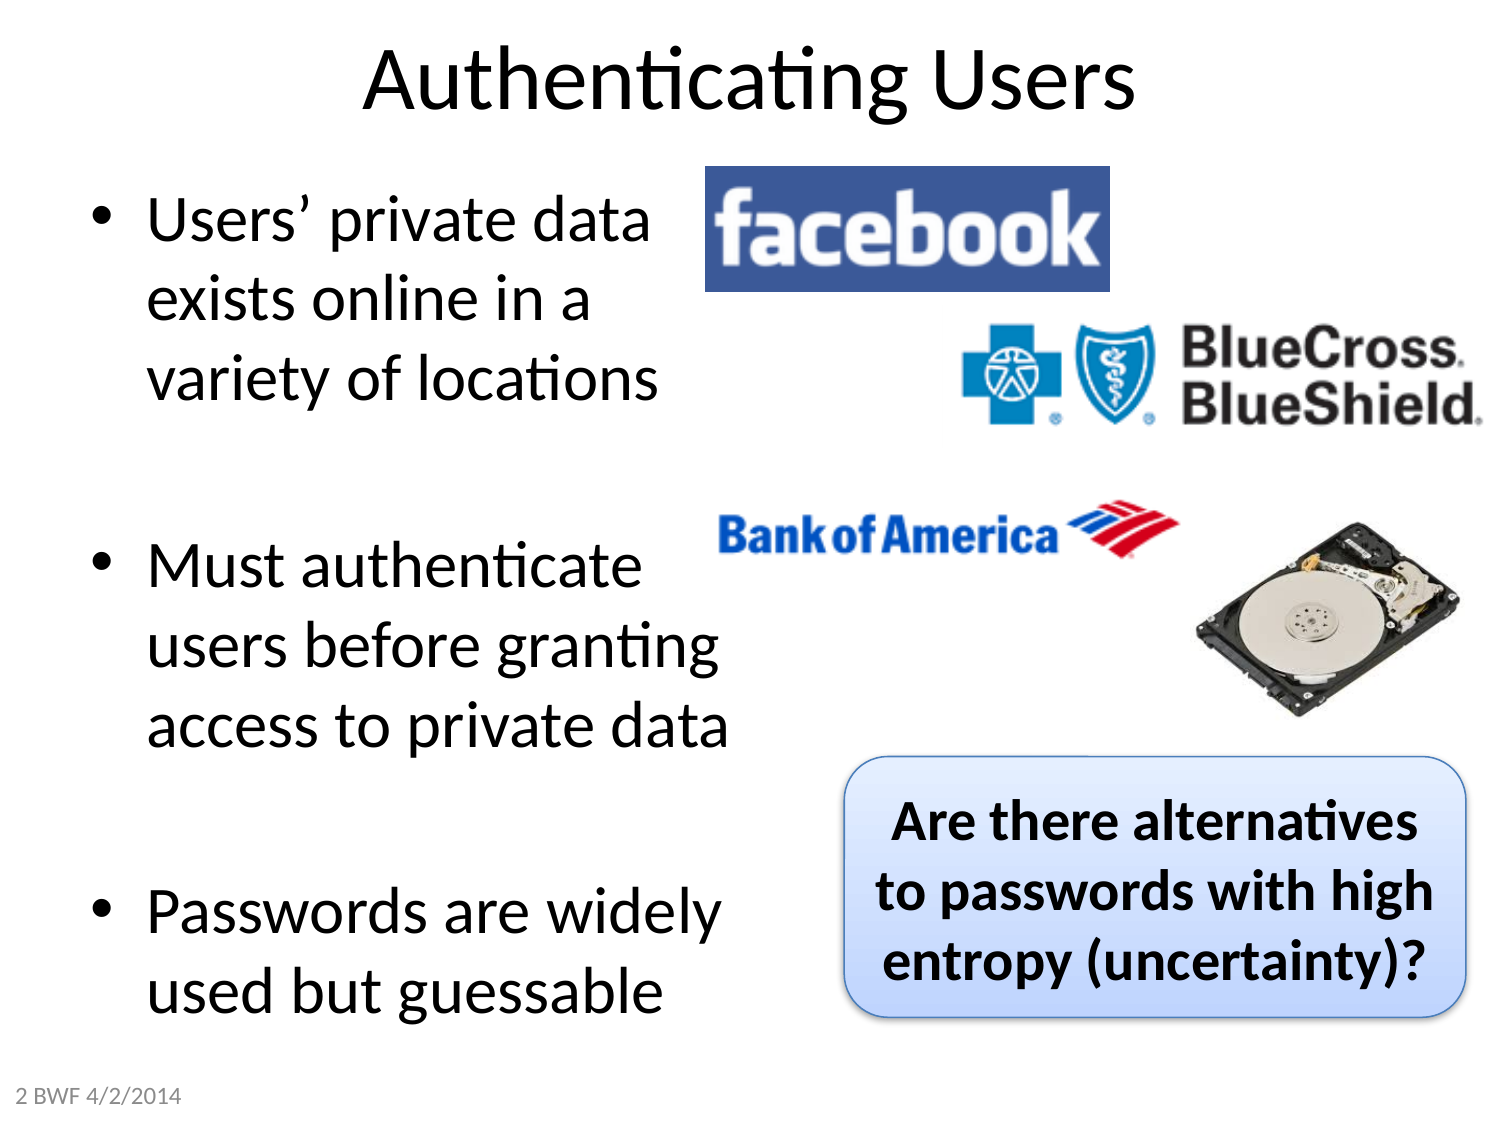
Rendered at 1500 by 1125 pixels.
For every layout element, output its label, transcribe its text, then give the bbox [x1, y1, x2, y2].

picture [705, 166, 1110, 292]
list Users’ private data exists online in a variety of locations Must authenticate users before granting access to private data Passwords are widely used but guessable [75, 166, 792, 1090]
picture [705, 485, 1189, 574]
picture [1190, 513, 1467, 724]
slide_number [0, 1065, 350, 1125]
picture [941, 305, 1500, 448]
title Authenticating Users [75, 0, 1425, 167]
text_box Are there alternatives to passwords with high entropy (uncertainty)? [843, 755, 1467, 1019]
